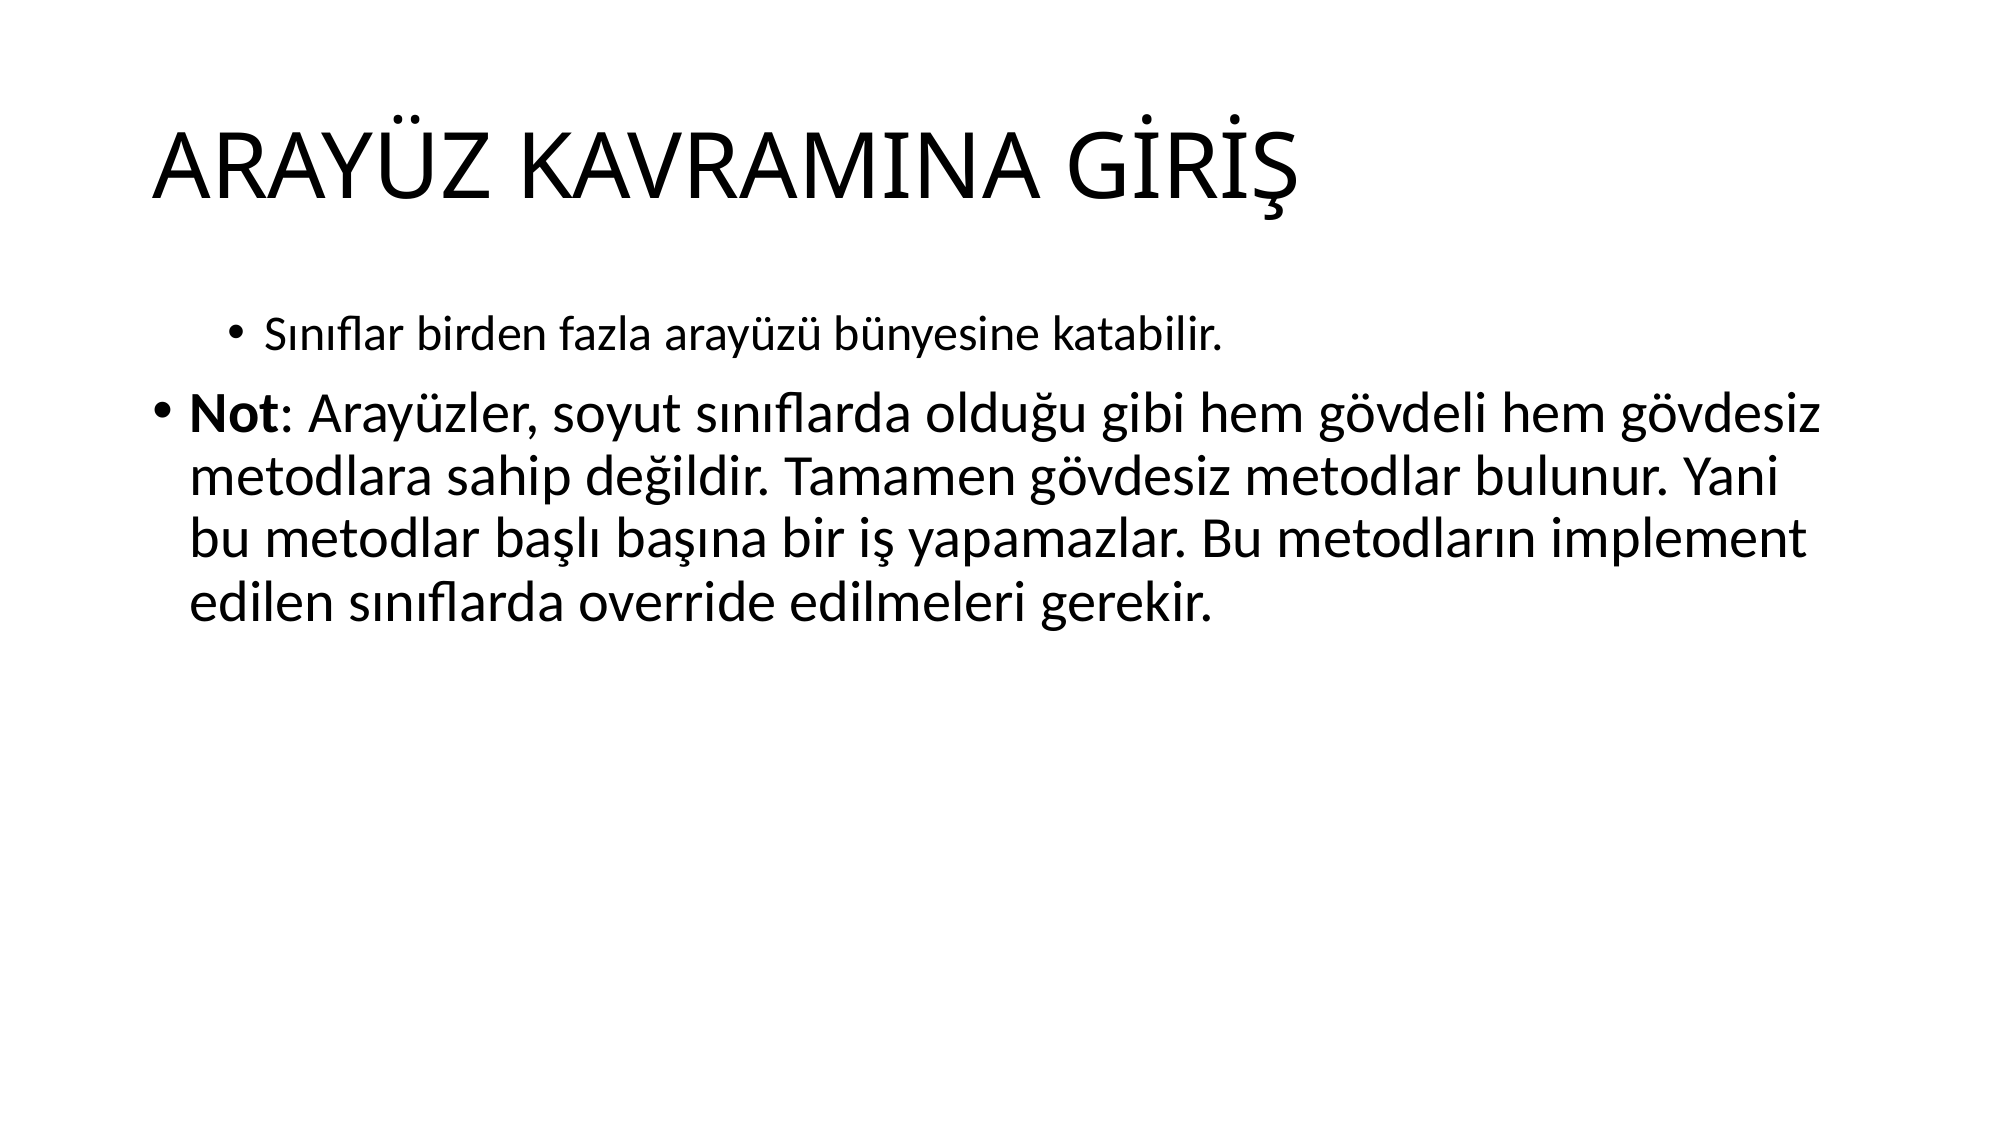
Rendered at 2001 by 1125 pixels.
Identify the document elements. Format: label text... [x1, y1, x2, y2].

title ARAYÜZ KAVRAMINA GİRİŞ [137, 59, 1863, 278]
list Sınıflar birden fazla arayüzü bünyesine katabilir. Not: Arayüzler, soyut sınıflarda olduğu gibi hem gövdeli hem gövdesiz metodlara sahip değildir. Tamamen gövdesiz metodlar bulunur. Yani bu metodlar başlı başına bir iş yapamazlar. Bu metodların implement edilen sınıflarda override edilmeleri gerekir. [137, 299, 1863, 1014]
